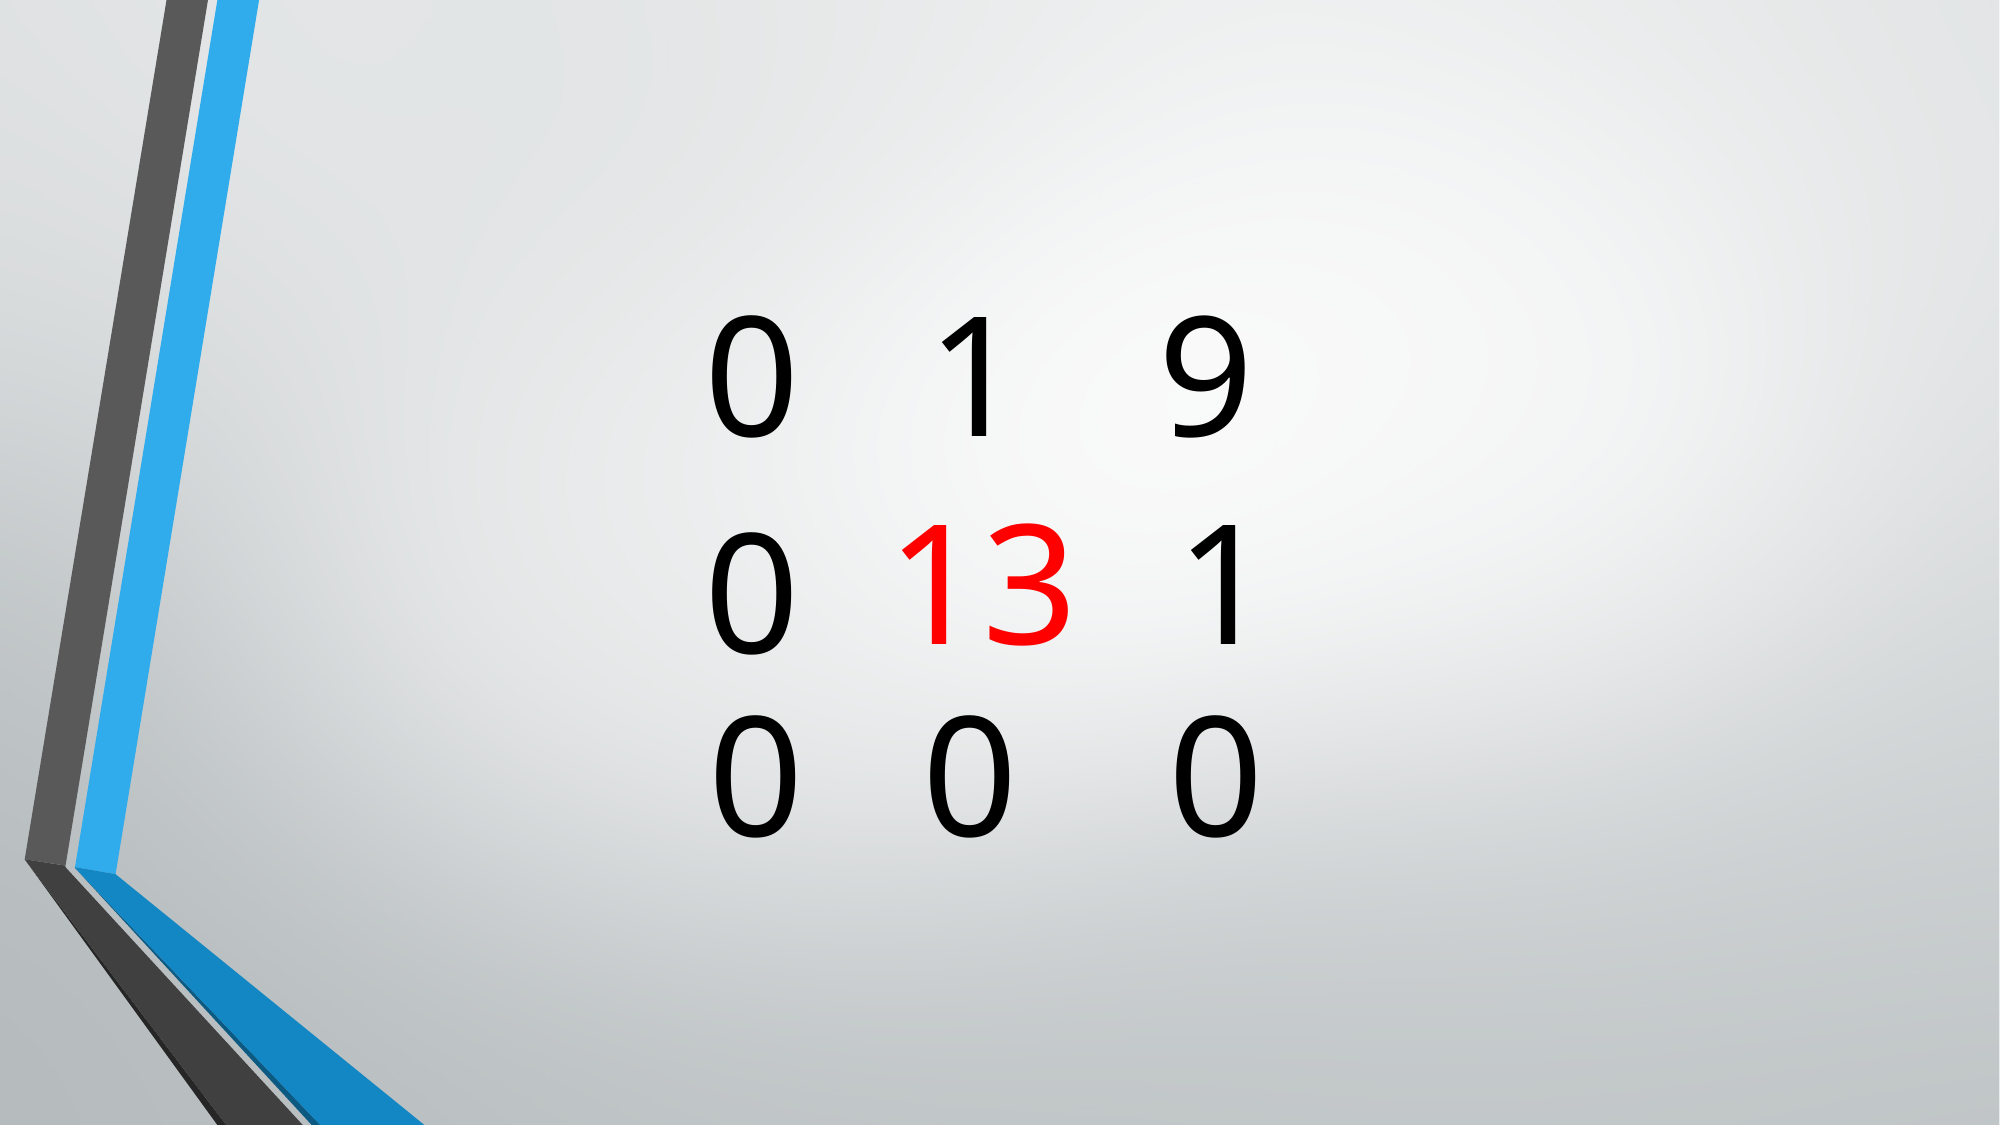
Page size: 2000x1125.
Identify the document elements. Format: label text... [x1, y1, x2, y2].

text_box 0 [907, 686, 1034, 878]
text_box 13 [872, 470, 1094, 686]
text_box 1 [911, 262, 1038, 470]
text_box 0 [693, 662, 820, 878]
text_box 1 [1161, 470, 1288, 686]
text_box 0 [689, 479, 816, 695]
text_box 0 [689, 262, 816, 478]
text_box 0 [1153, 662, 1280, 878]
text_box 9 [1143, 262, 1269, 478]
